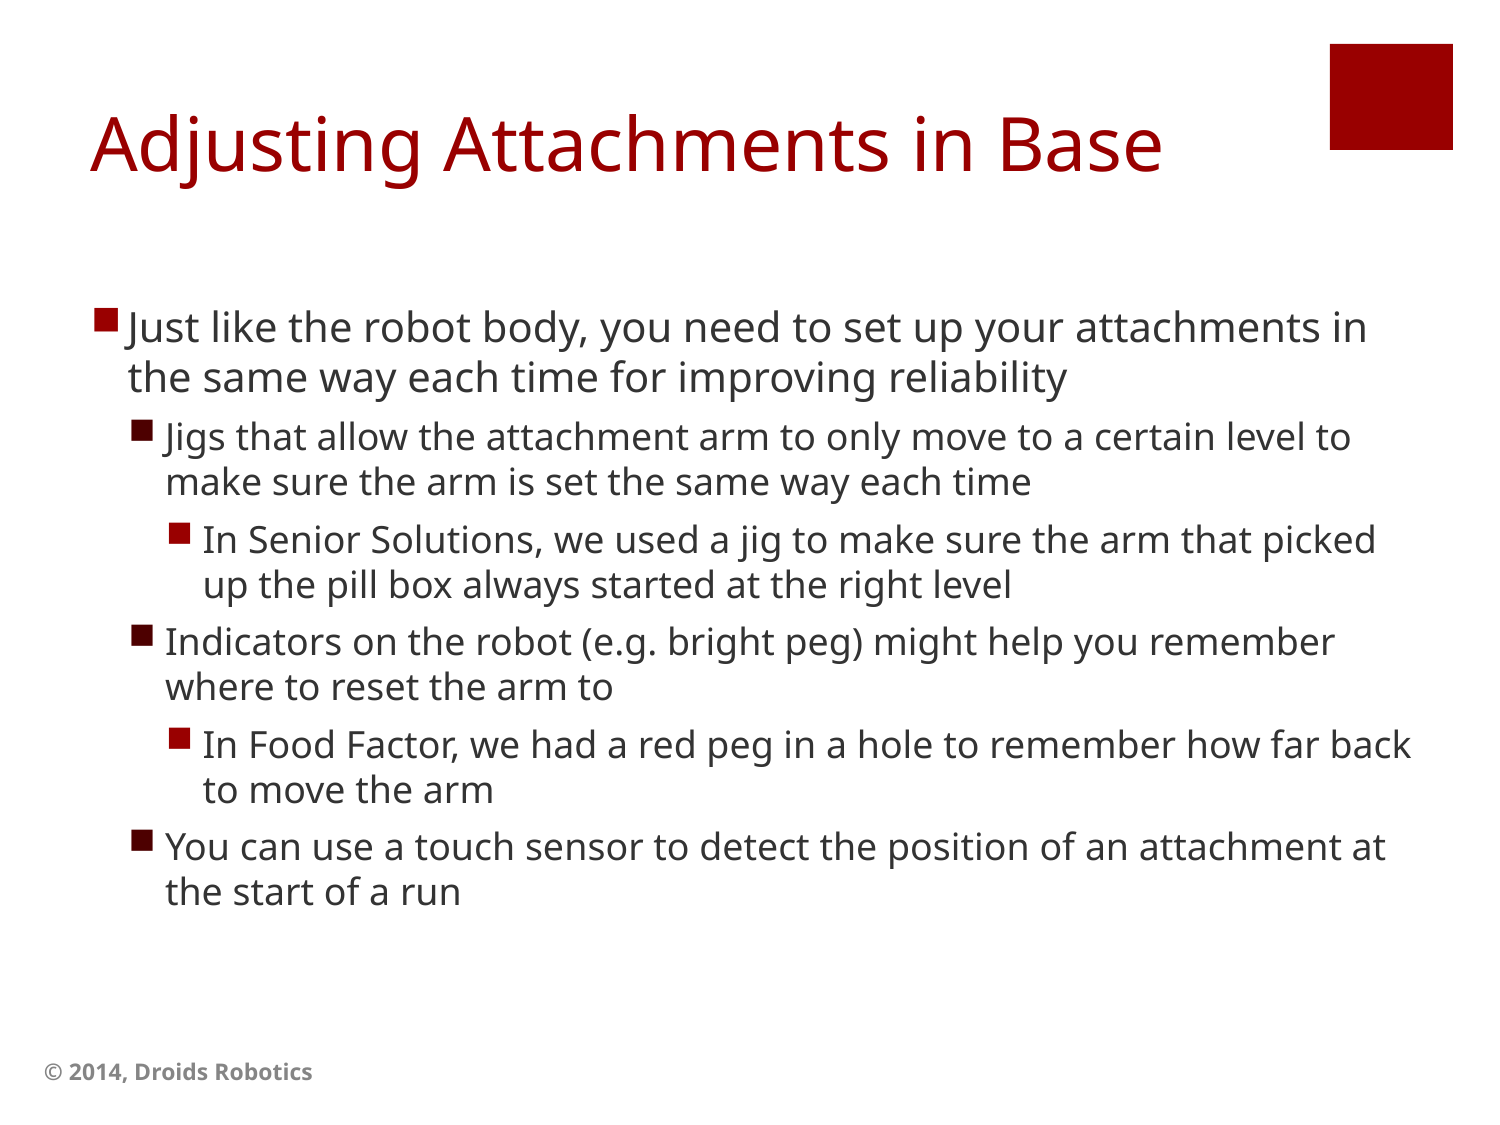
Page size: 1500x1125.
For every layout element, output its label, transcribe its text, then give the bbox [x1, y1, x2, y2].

list Just like the robot body, you need to set up your attachments in the same way each time for improving reliability Jigs that allow the attachment arm to only move to a certain level to make sure the arm is set the same way each time In Senior Solutions, we used a jig to make sure the arm that picked up the pill box always started at the right level Indicators on the robot (e.g. bright peg) might help you remember where to reset the arm to In Food Factor, we had a red peg in a hole to remember how far back to move the arm You can use a touch sensor to detect the position of an attachment at the start of a run [75, 293, 1431, 936]
footer © 2014, Droids Robotics [28, 1042, 1015, 1103]
title Adjusting Attachments in Base [75, 56, 1274, 194]
